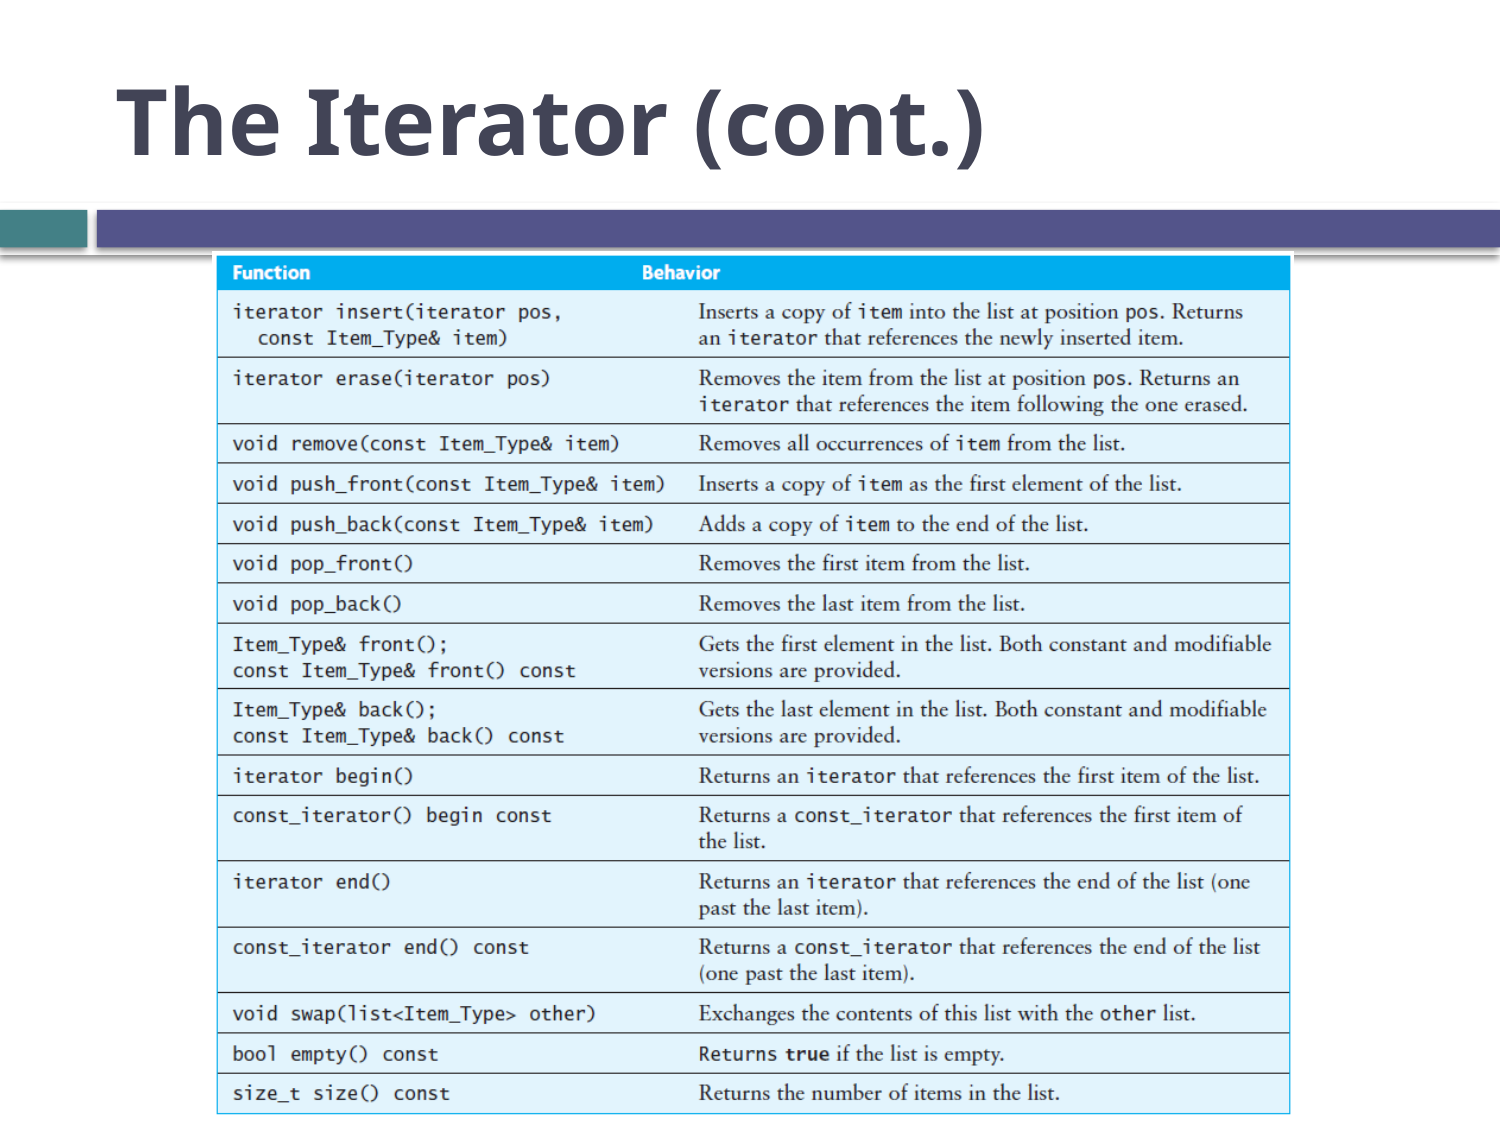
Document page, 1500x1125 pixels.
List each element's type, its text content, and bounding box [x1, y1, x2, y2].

title The Iterator (cont.) [100, 37, 1439, 201]
picture [212, 251, 1294, 1125]
